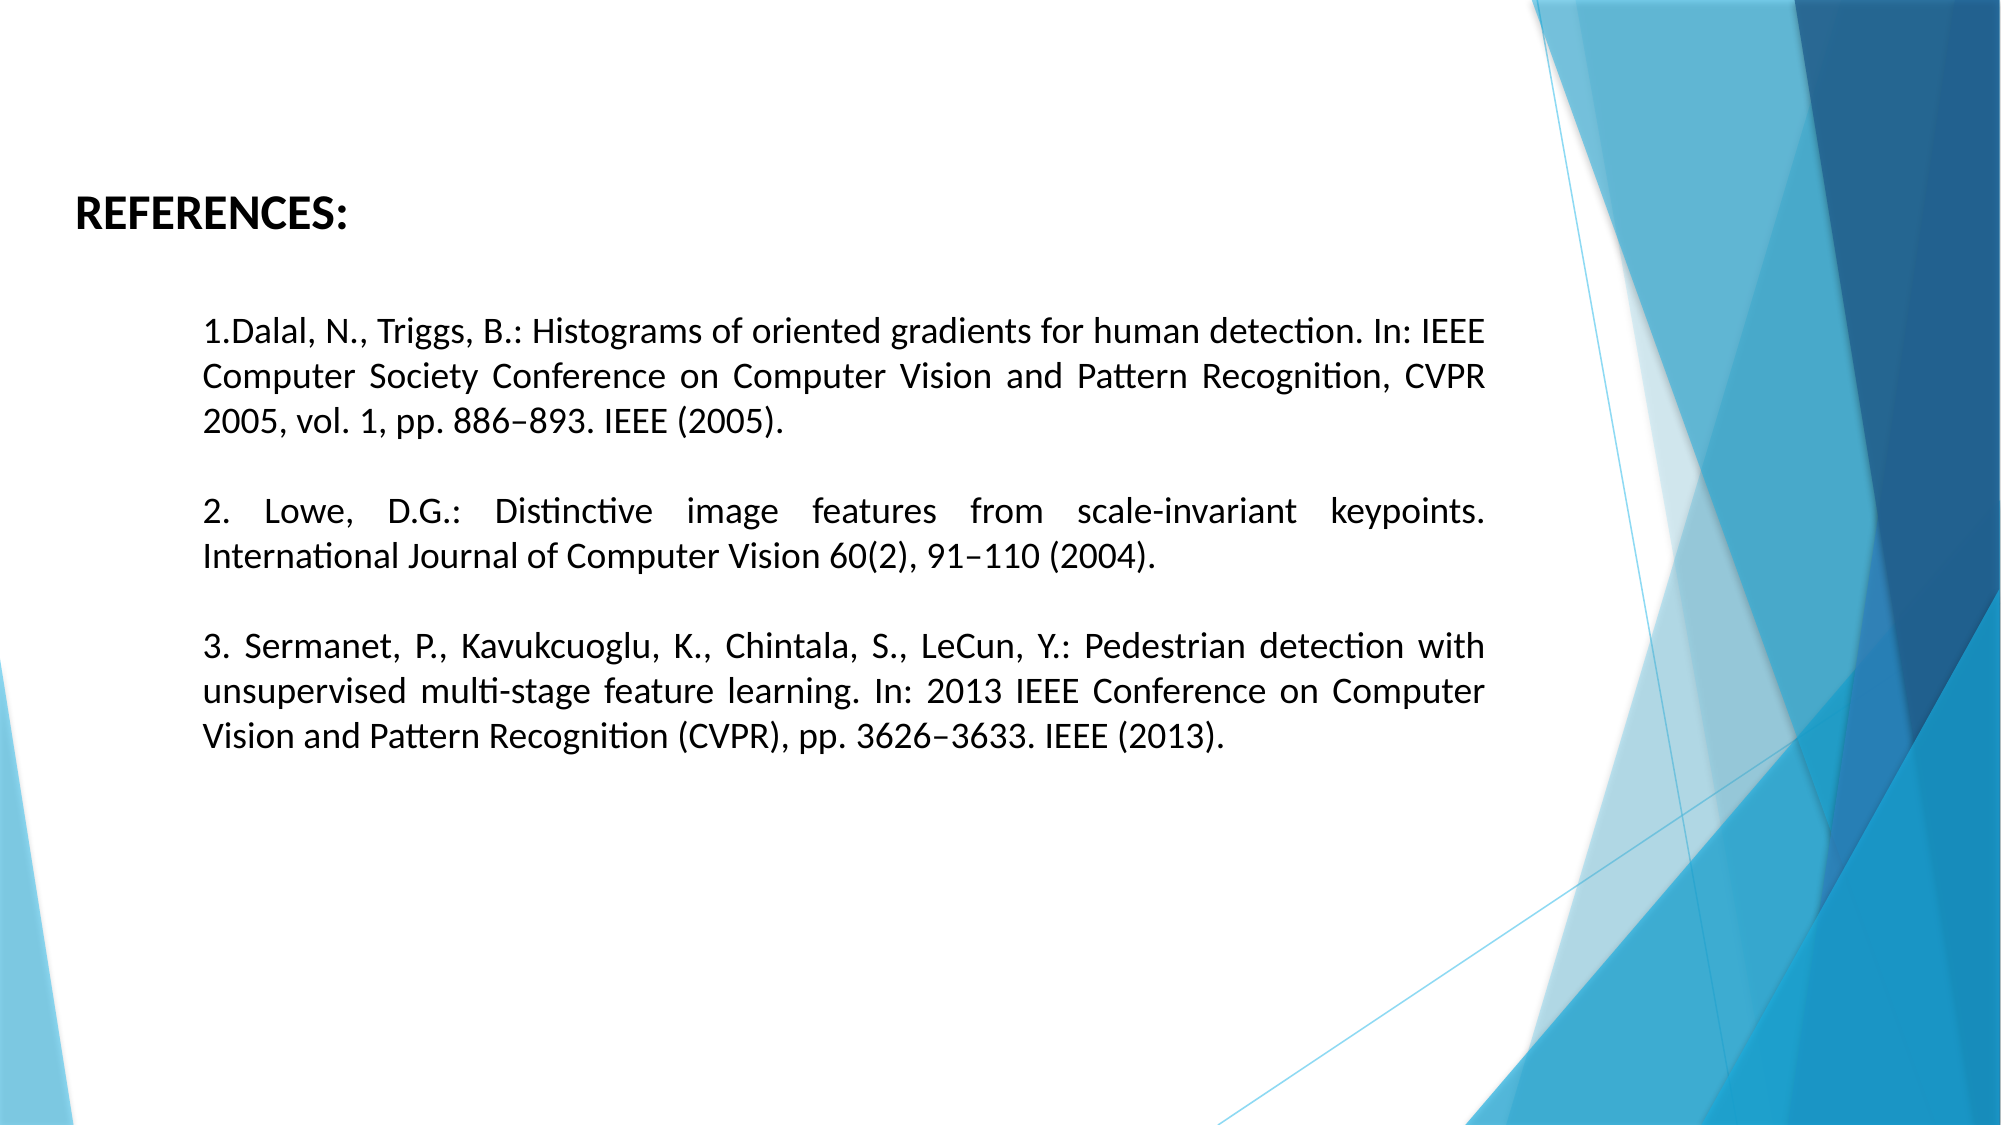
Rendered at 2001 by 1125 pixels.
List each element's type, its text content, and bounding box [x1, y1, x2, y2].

text_box REFERENCES: [60, 172, 519, 248]
text_box 1.Dalal, N., Triggs, B.: Histograms of oriented gradients for human detection. In: IEEE Computer Society Conference on Computer Vision and Pattern Recognition, CVPR 2005, vol. 1, pp. 886–893. IEEE (2005). 2. Lowe, D.G.: Distinctive image features from scale-invariant keypoints. International Journal of Computer Vision 60(2), 91–110 (2004). 3. Sermanet, P., Kavukcuoglu, K., Chintala, S., LeCun, Y.: Pedestrian detection with unsupervised multi-stage feature learning. In: 2013 IEEE Conference on Computer Vision and Pattern Recognition (CVPR), pp. 3626–3633. IEEE (2013). [187, 298, 1502, 764]
